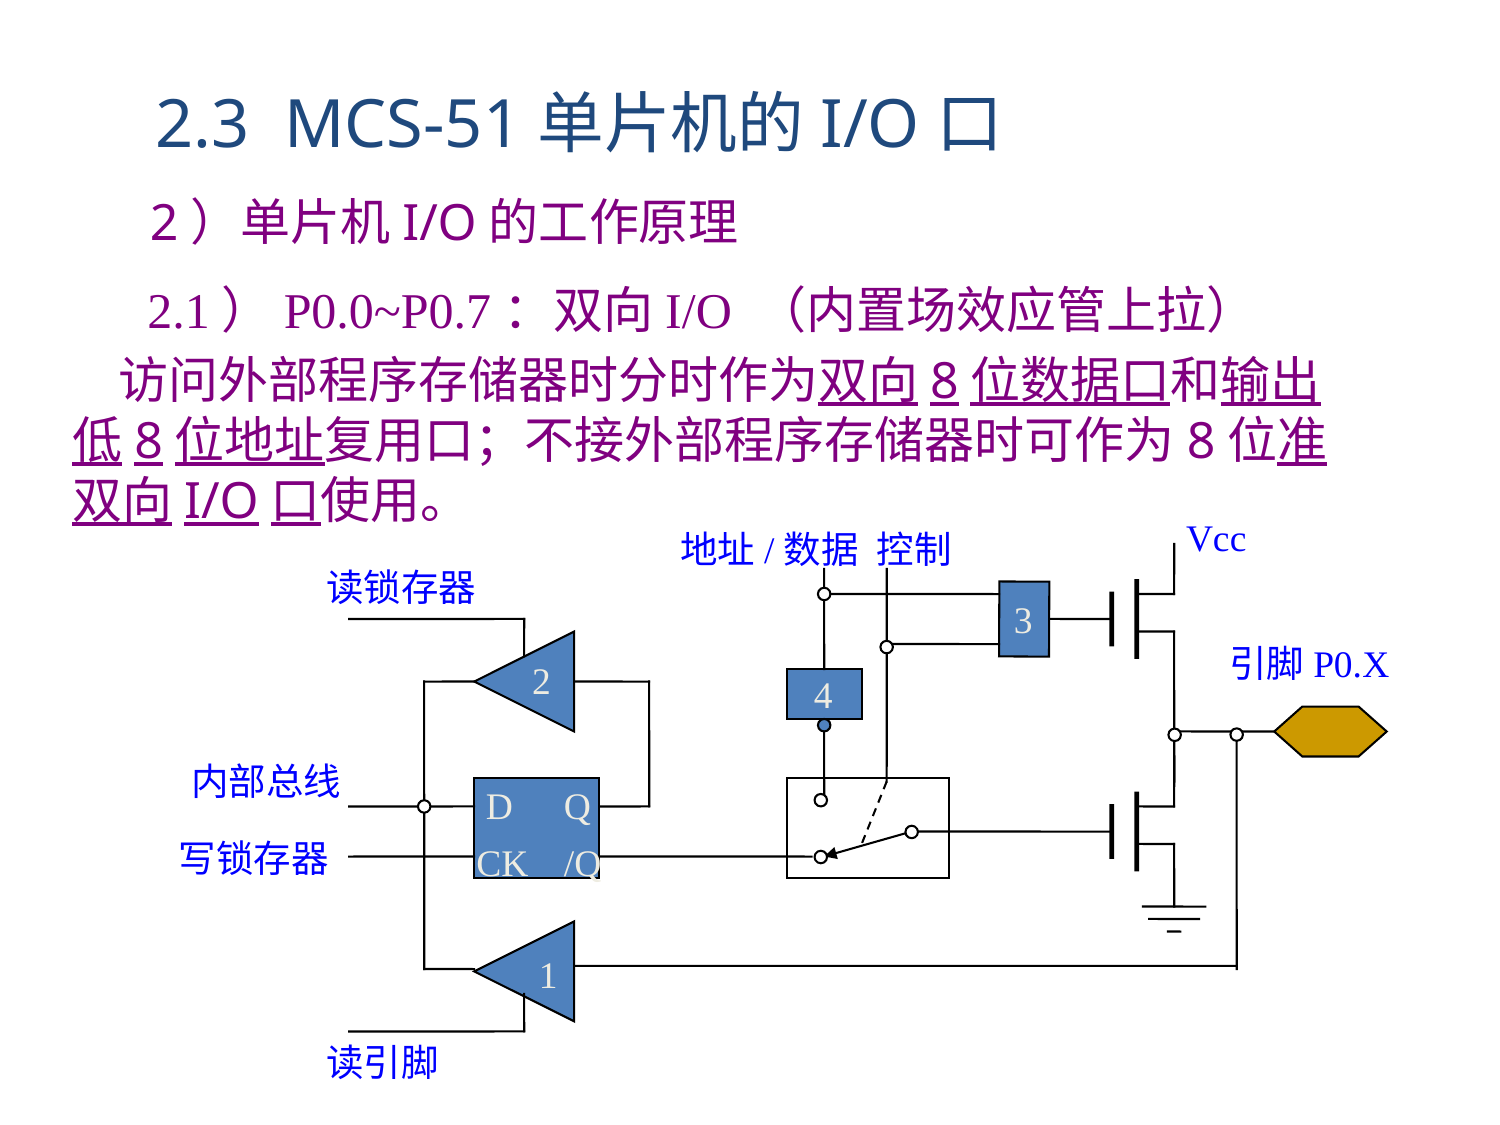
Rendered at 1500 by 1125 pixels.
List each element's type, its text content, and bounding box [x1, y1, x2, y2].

text_box 2）单片机I/O的工作原理 [135, 183, 754, 258]
text_box 2.3 MCS-51单片机的I/O口 [125, 73, 1033, 169]
text_box 2.1）P0.0~P0.7：双向I/O （内置场效应管上拉） 访问外部程序存储器时分时作为双向8位数据口和输出低8位地址复用口；不接外部程序存储器时可作为8位准双向I/O口使用。 [57, 271, 1375, 584]
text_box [163, 506, 1415, 1092]
